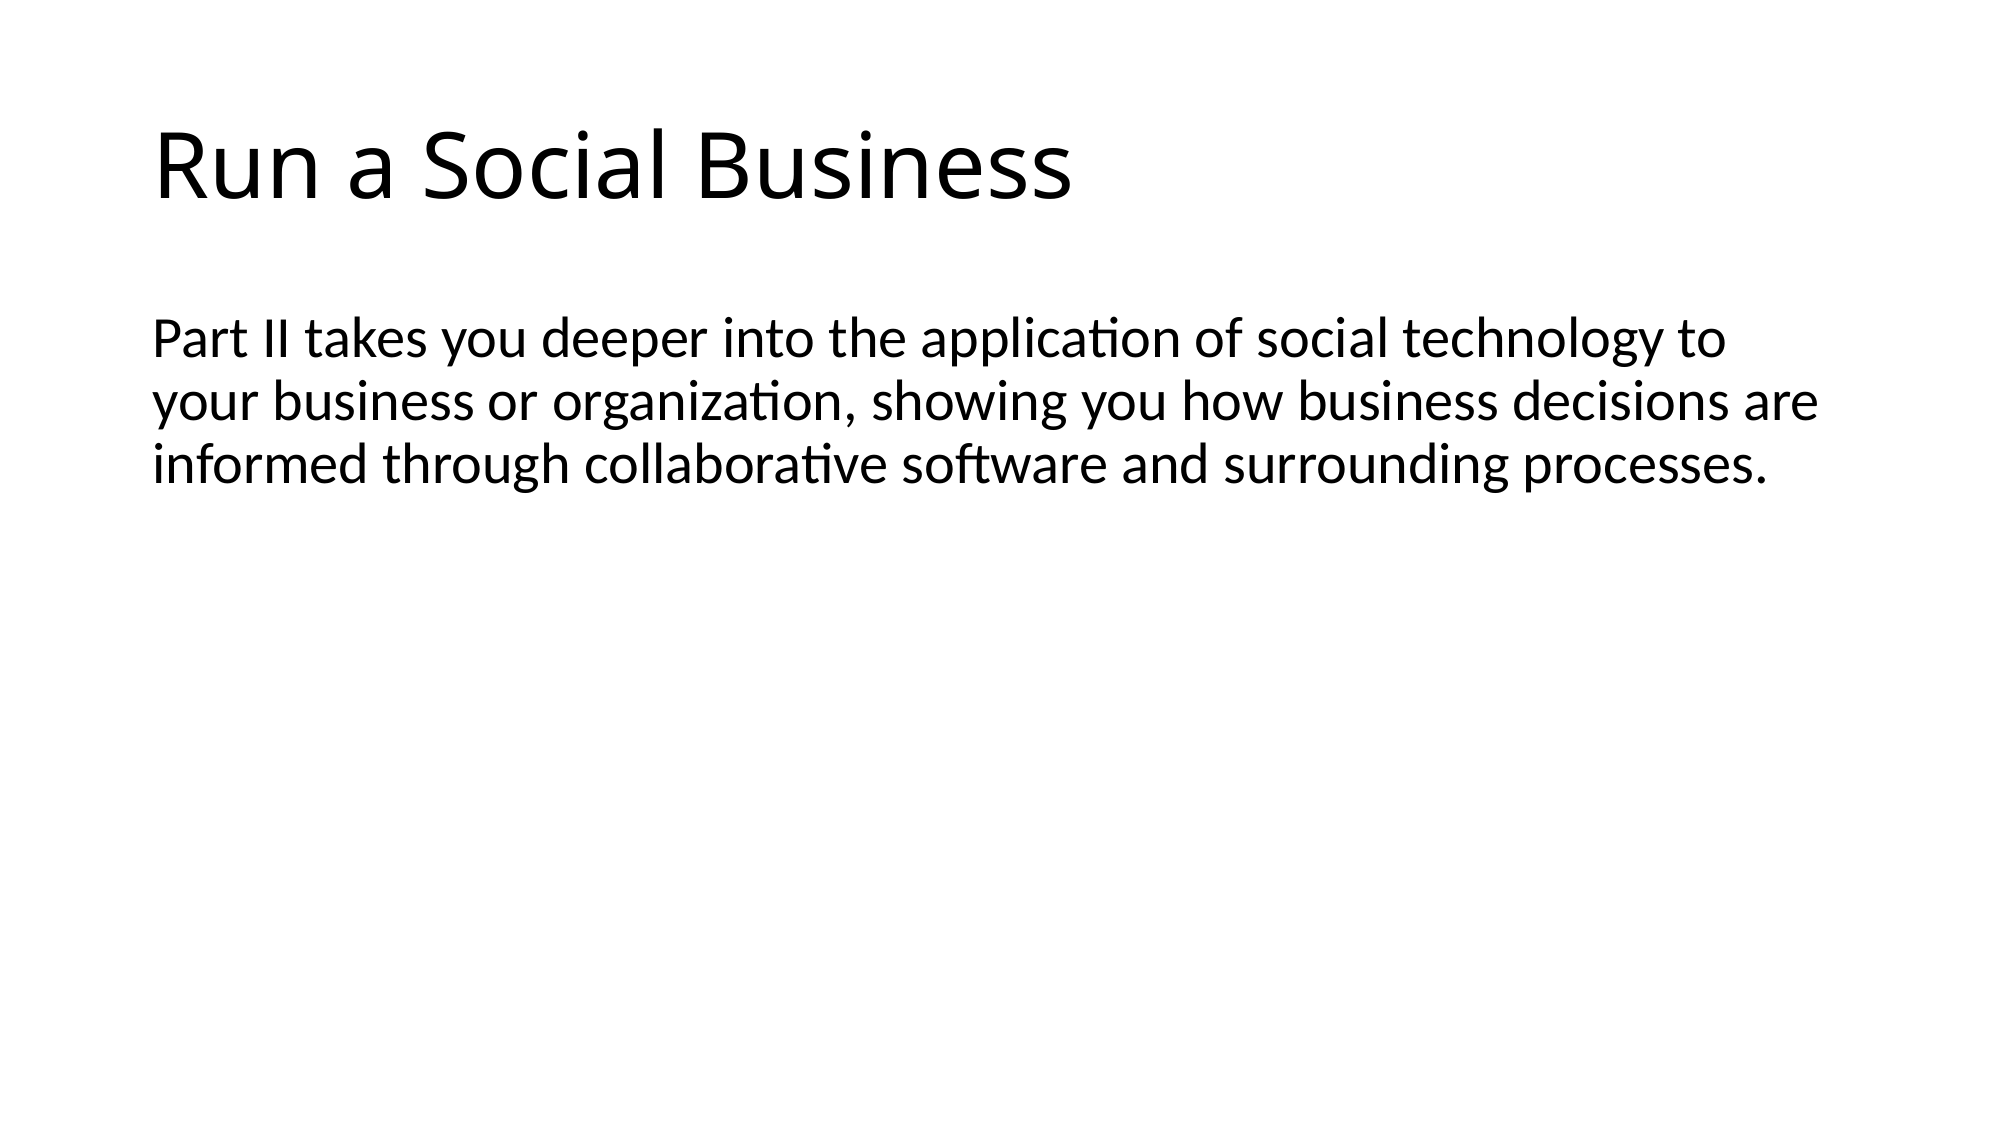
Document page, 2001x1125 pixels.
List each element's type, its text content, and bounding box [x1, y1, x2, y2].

list Part II takes you deeper into the application of social technology to your business or organization, showing you how business decisions are informed through collaborative software and surrounding processes. [137, 299, 1863, 1014]
title Run a Social Business [137, 59, 1863, 278]
